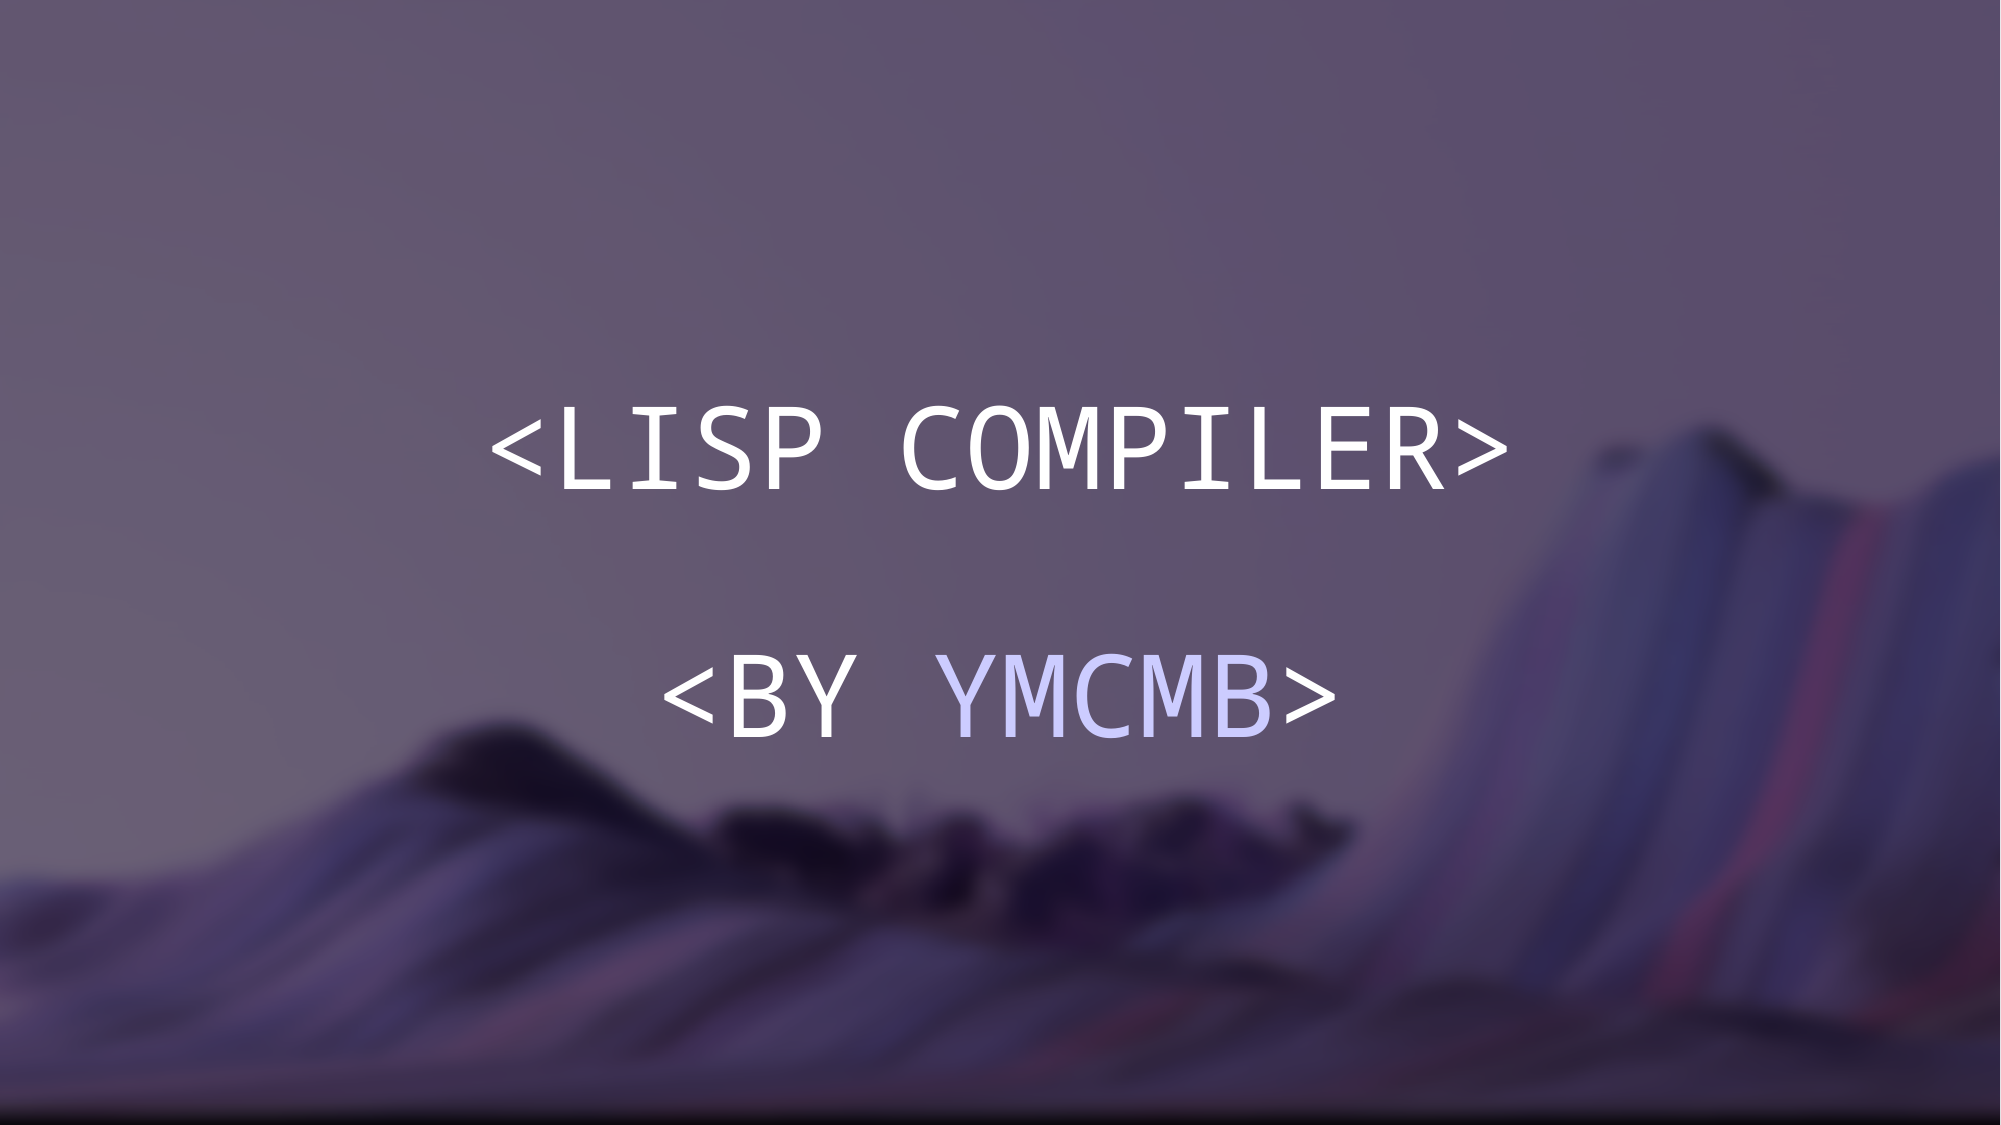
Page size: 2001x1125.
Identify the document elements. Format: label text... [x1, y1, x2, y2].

picture [0, 0, 2001, 1125]
title <LISP COMPILER> <BY YMCMB> [461, 342, 1539, 783]
